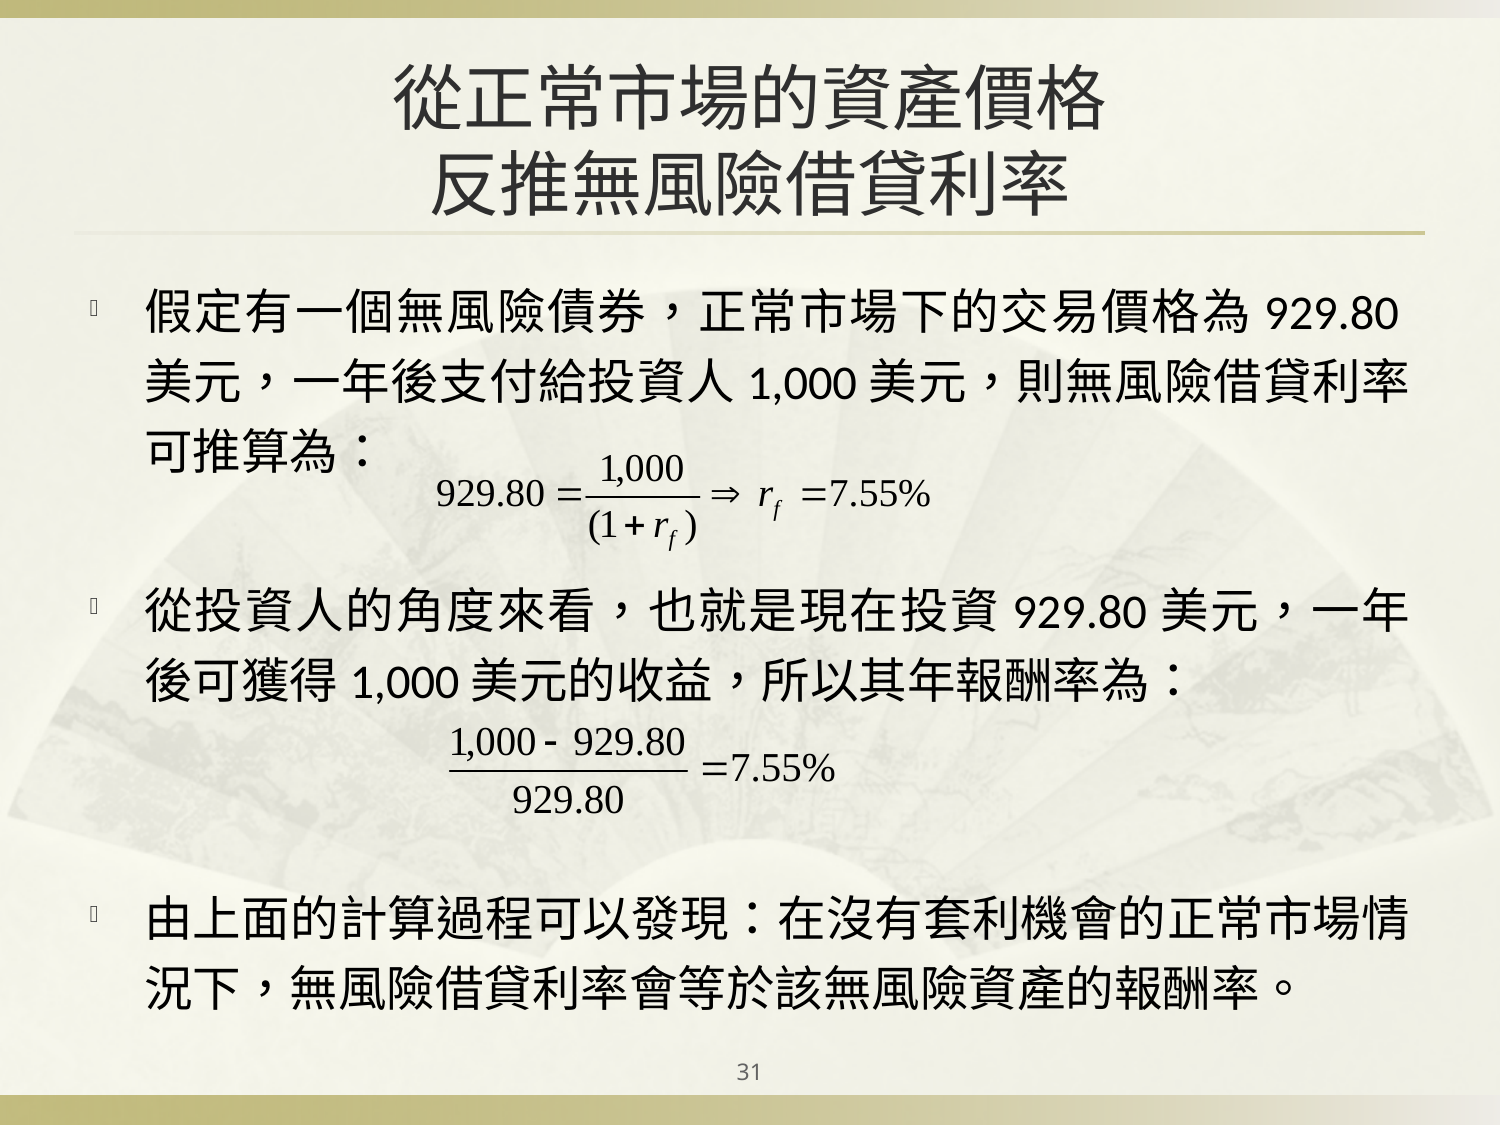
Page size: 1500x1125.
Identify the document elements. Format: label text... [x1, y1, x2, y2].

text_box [442, 715, 846, 823]
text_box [430, 443, 940, 560]
list 假定有一個無風險債券，正常市場下的交易價格為929.80美元，一年後支付給投資人1,000美元，則無風險借貸利率可推算為： 從投資人的角度來看，也就是現在投資929.80美元，一年後可獲得1,000美元的收益，所以其年報酬率為： 由上面的計算過程可以發現：在沒有套利機會的正常市場情況下，無風險借貸利率會等於該無風險資產的報酬率。 [75, 262, 1425, 1032]
title 從正常市場的資產價格 反推無風險借貸利率 [75, 45, 1425, 233]
slide_number 31 [675, 1050, 825, 1097]
